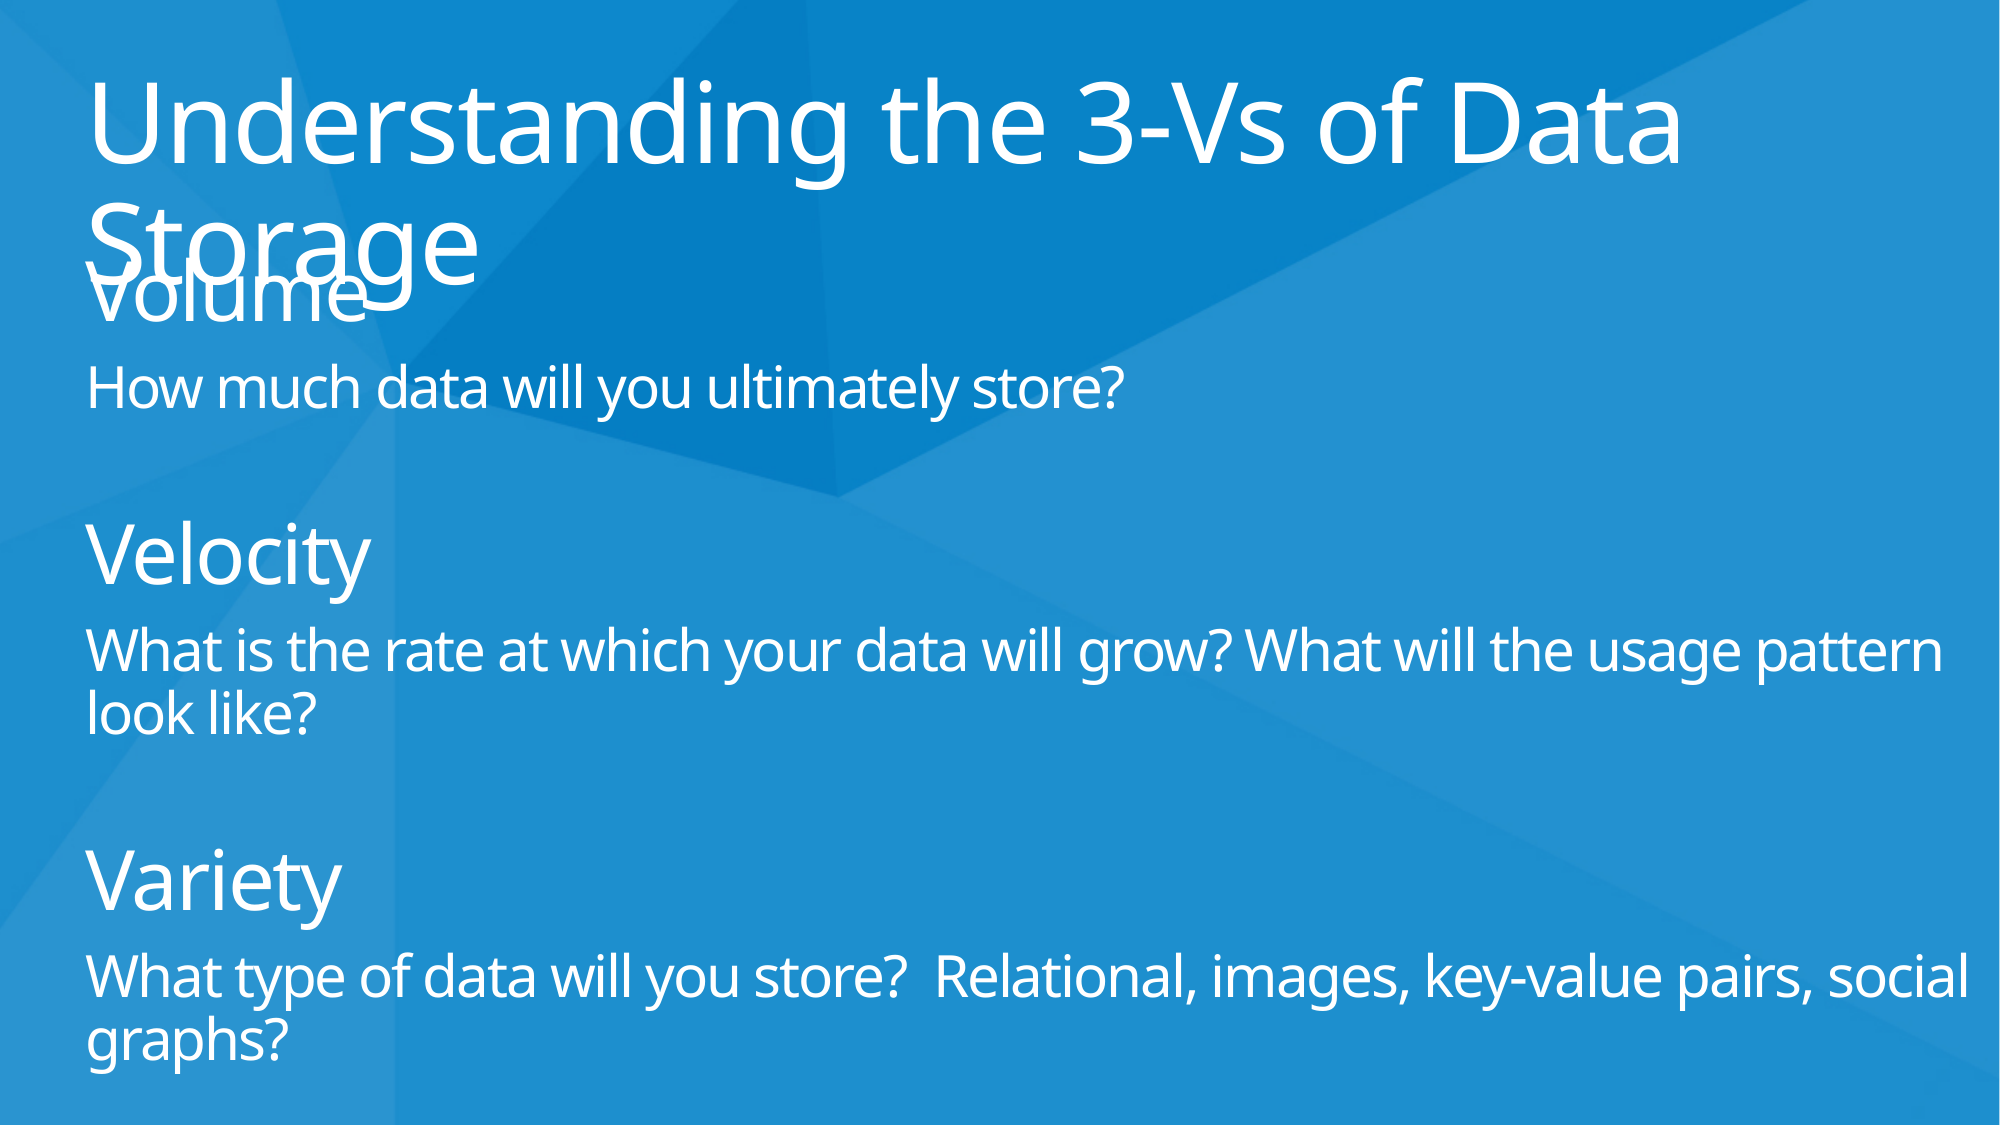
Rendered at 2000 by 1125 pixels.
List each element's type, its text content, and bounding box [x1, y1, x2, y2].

list Volume How much data will you ultimately store? Velocity What is the rate at which your data will grow? What will the usage pattern look like? Variety What type of data will you store? Relational, images, key-value pairs, social graphs? [85, 249, 1984, 955]
picture [0, 0, 2000, 1125]
title Understanding the 3-Vs of Data Storage [85, 66, 1914, 189]
